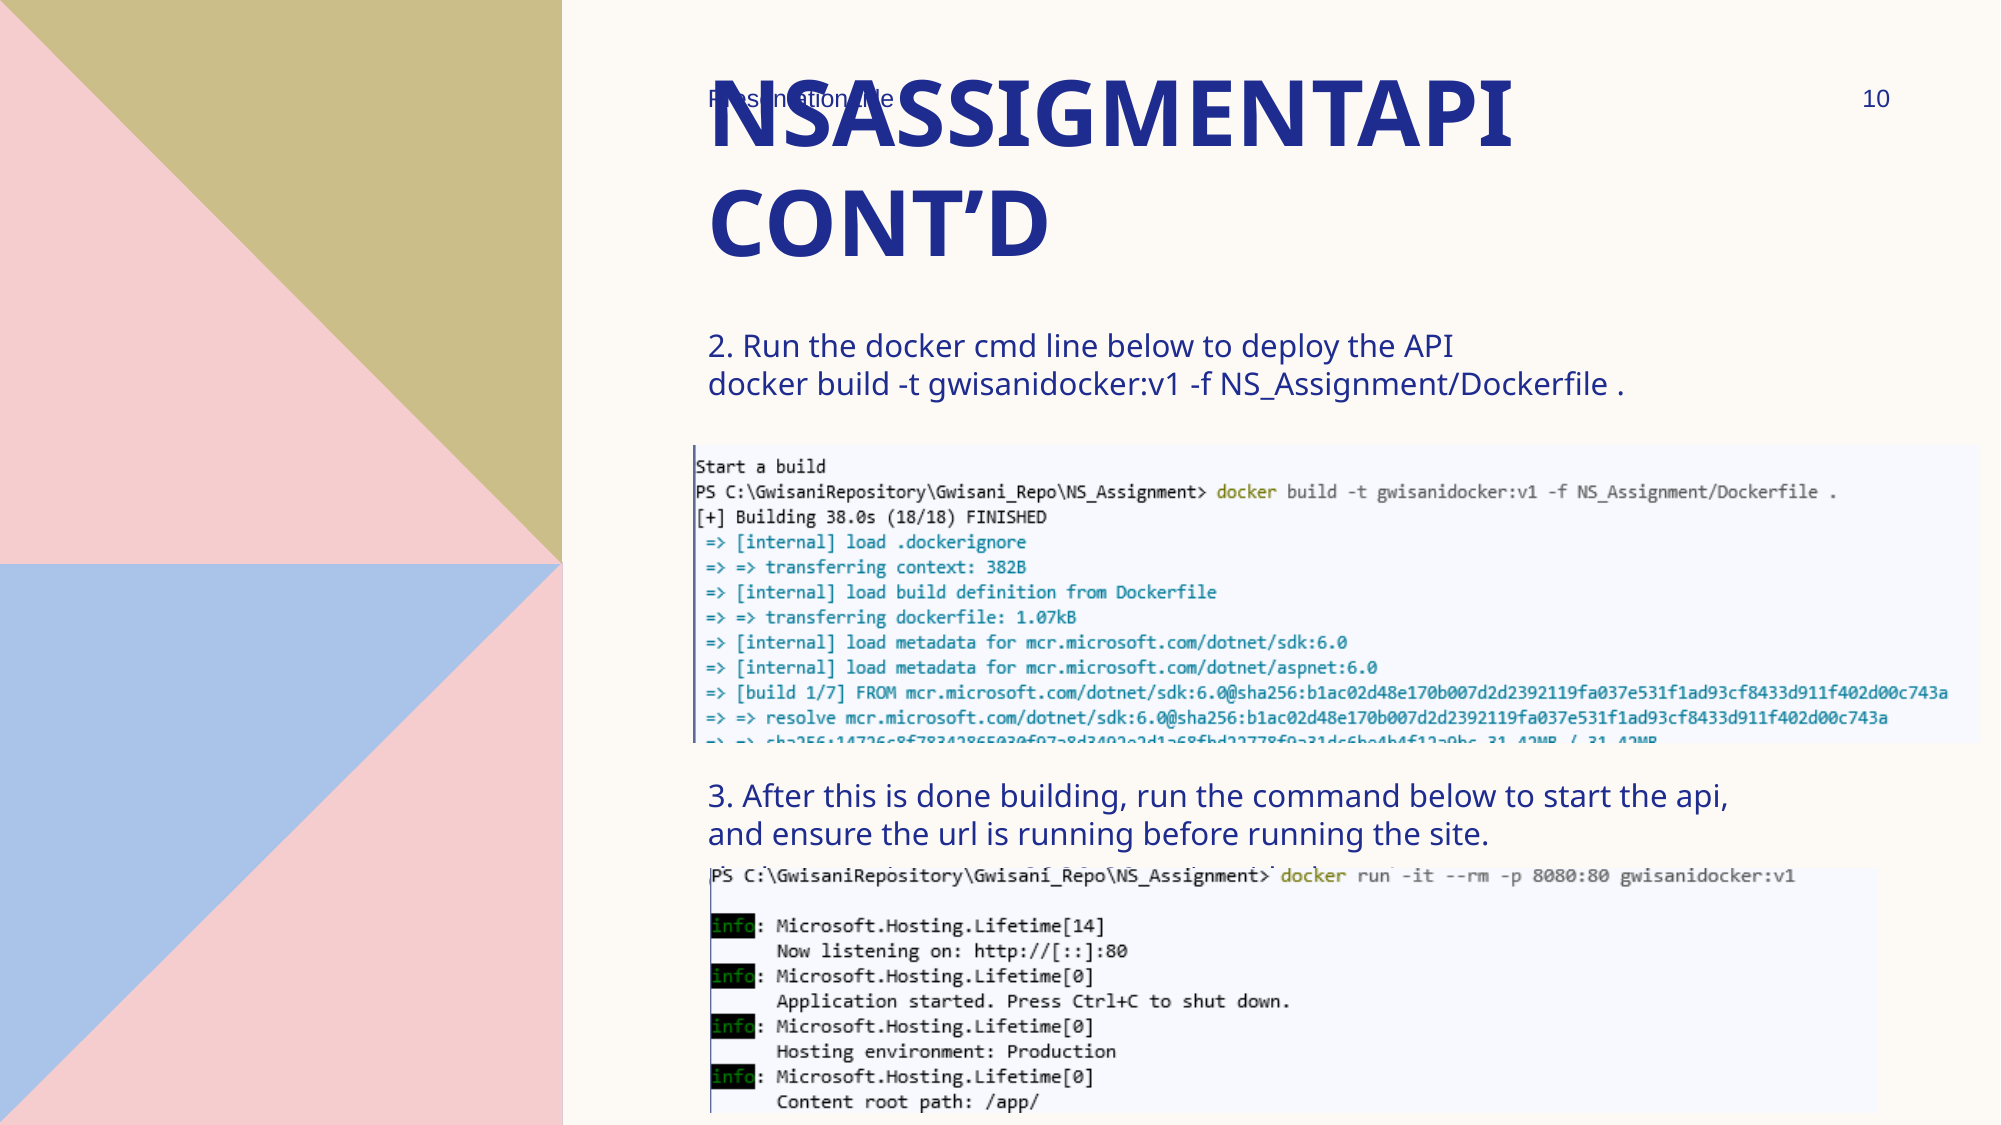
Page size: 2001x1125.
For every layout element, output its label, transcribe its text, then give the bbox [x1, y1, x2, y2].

title NSAssigmentapi cont’d [693, 156, 1803, 283]
picture [692, 445, 1980, 743]
list 2. Run the docker cmd line below to deploy the API docker build -t gwisanidocker:v1 -f NS_Assignment/Dockerfile . 3. After this is done building, run the command below to start the api, and ensure the url is running before running the site. docker run -it --rm -p 8080:80 gwisanidocker:v1 [693, 319, 1803, 445]
slide_number 10 [1795, 75, 1958, 120]
footer Presentation title [693, 75, 1218, 120]
picture [710, 868, 1877, 1113]
list 2. Run the docker cmd line below to deploy the API docker build -t gwisanidocker:v1 -f NS_Assignment/Dockerfile . 3. After this is done building, run the command below to start the api, and ensure the url is running before running the site. docker run -it --rm -p 8080:80 gwisanidocker:v1 [693, 743, 1803, 1050]
